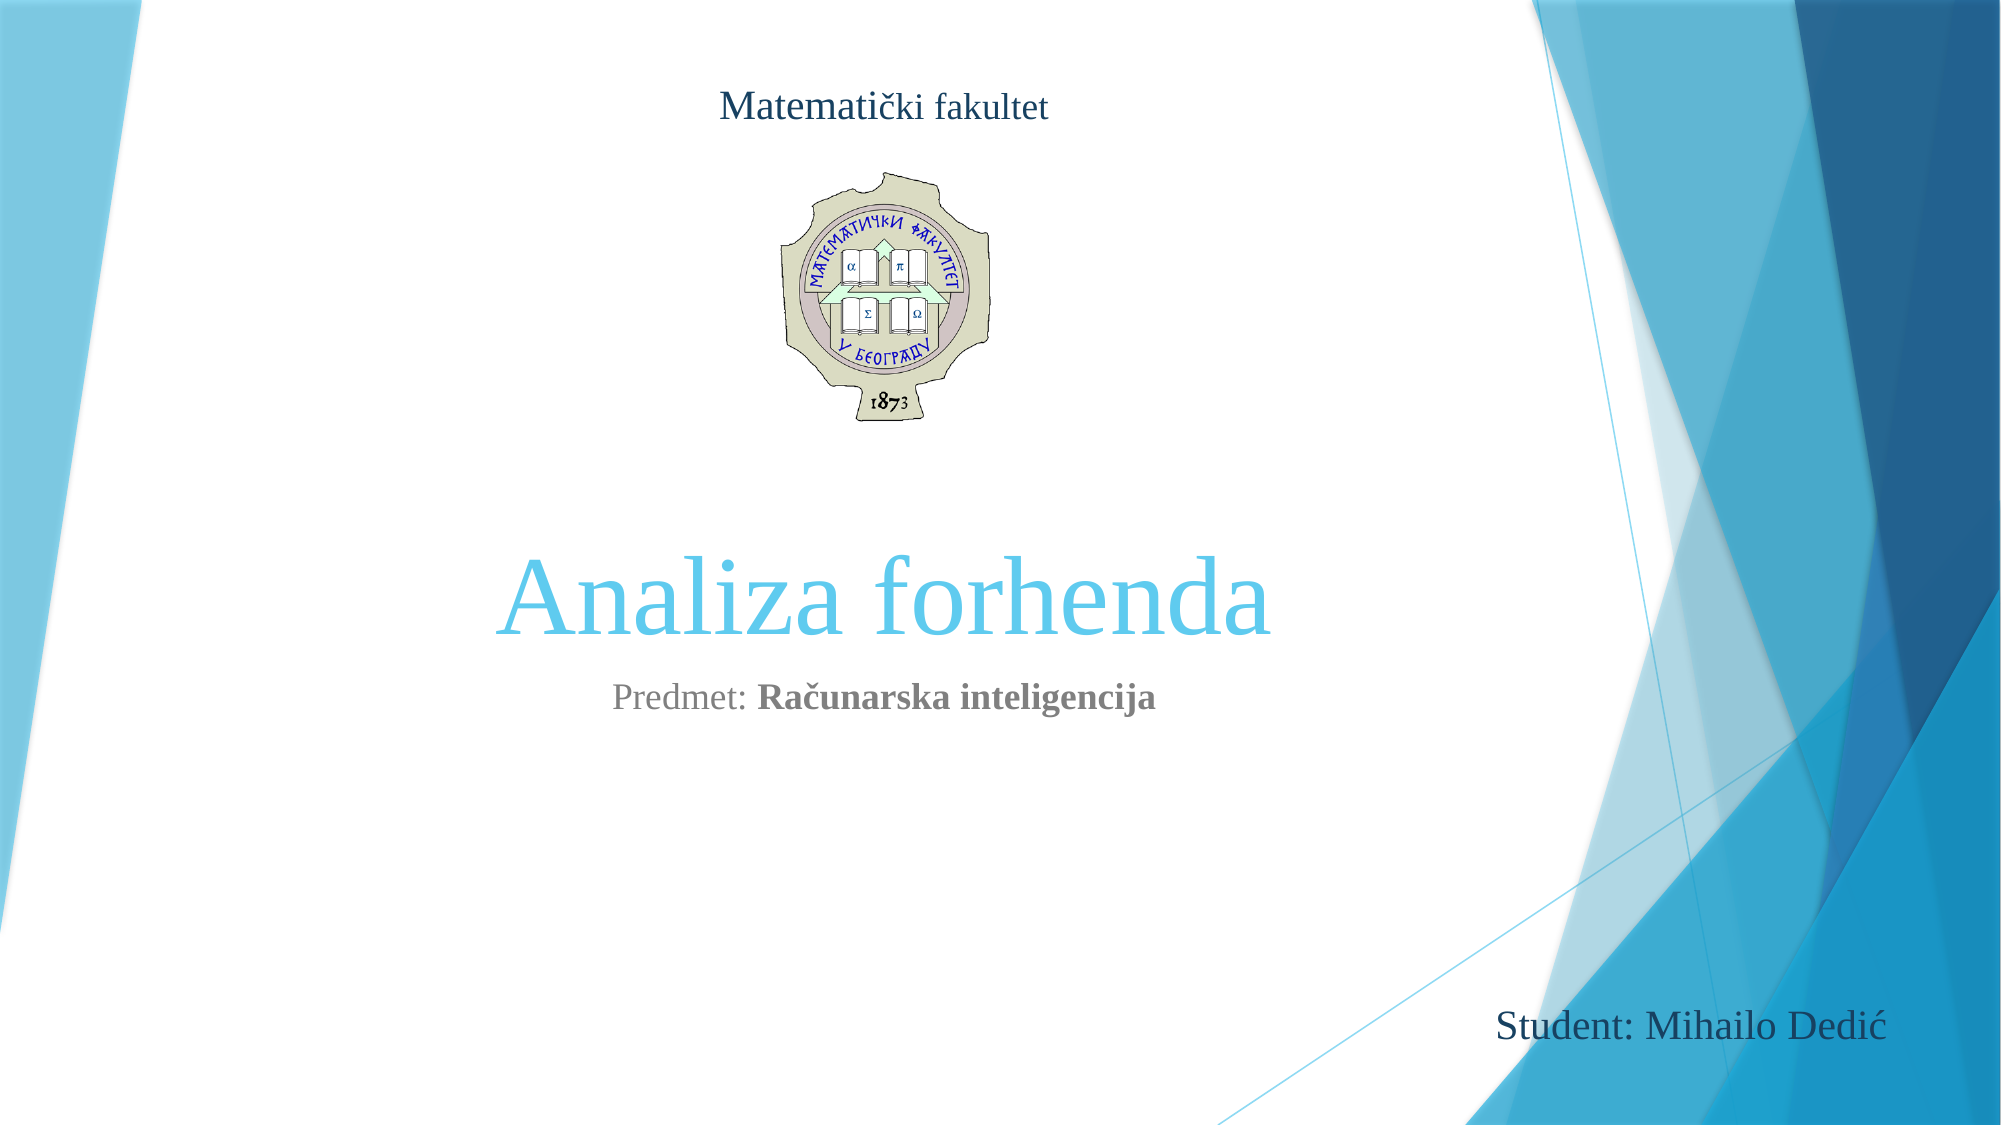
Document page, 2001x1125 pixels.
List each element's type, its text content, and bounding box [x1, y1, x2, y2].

text_box Matematički fakultet [394, 70, 1375, 136]
subtitle Predmet: Računarska inteligencija [247, 664, 1522, 845]
title Analiza forhenda [247, 394, 1522, 664]
text_box Student: Mihailo Dedić [1480, 990, 2000, 1055]
picture [670, 135, 1098, 457]
